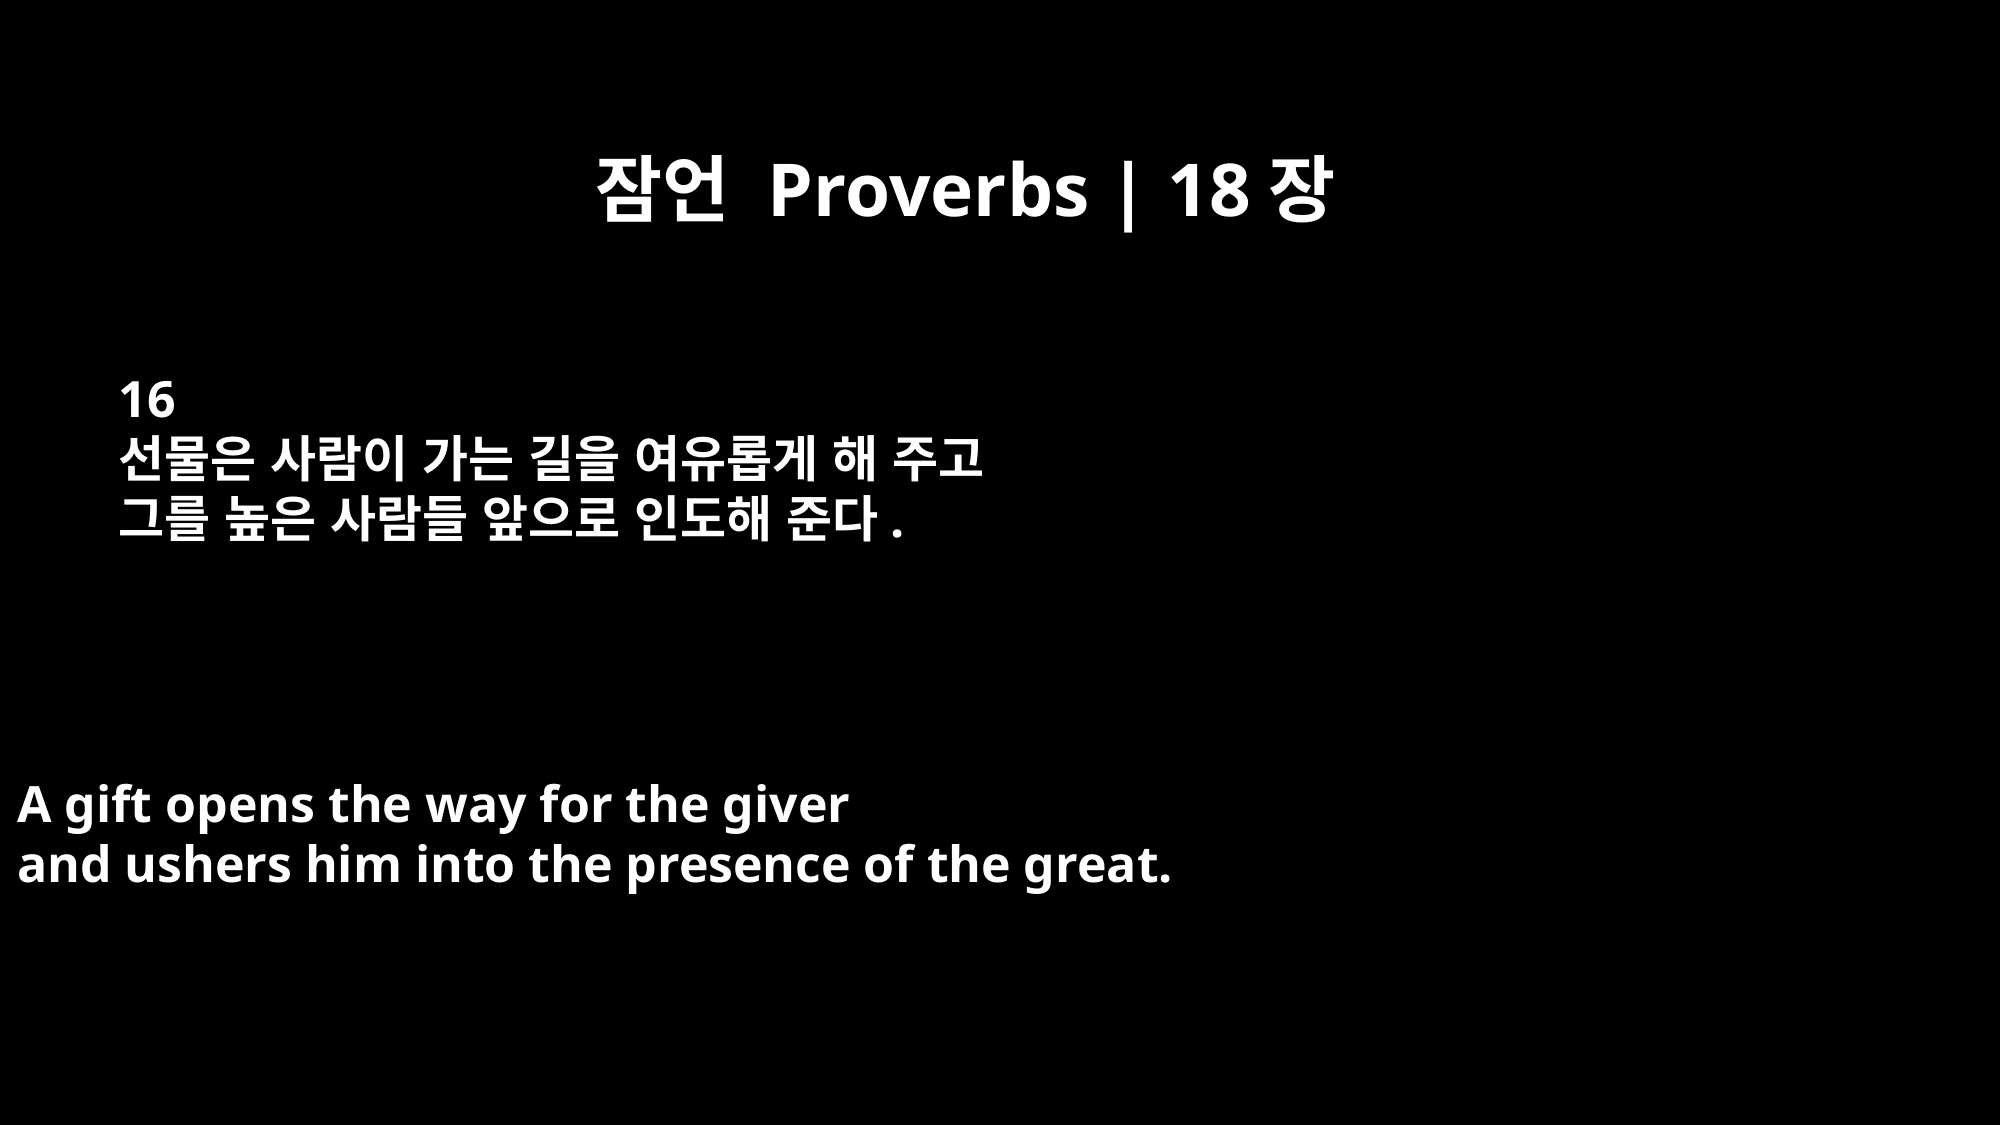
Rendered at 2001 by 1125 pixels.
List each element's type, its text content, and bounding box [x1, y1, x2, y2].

text_box A gift opens the way for the giver and ushers him into the presence of the great. [2, 764, 1189, 900]
text_box 잠언 Proverbs | 18장 [580, 136, 1352, 239]
text_box 16 선물은 사람이 가는 길을 여유롭게 해 주고 그를 높은 사람들 앞으로 인도해 준다. [104, 359, 1000, 555]
